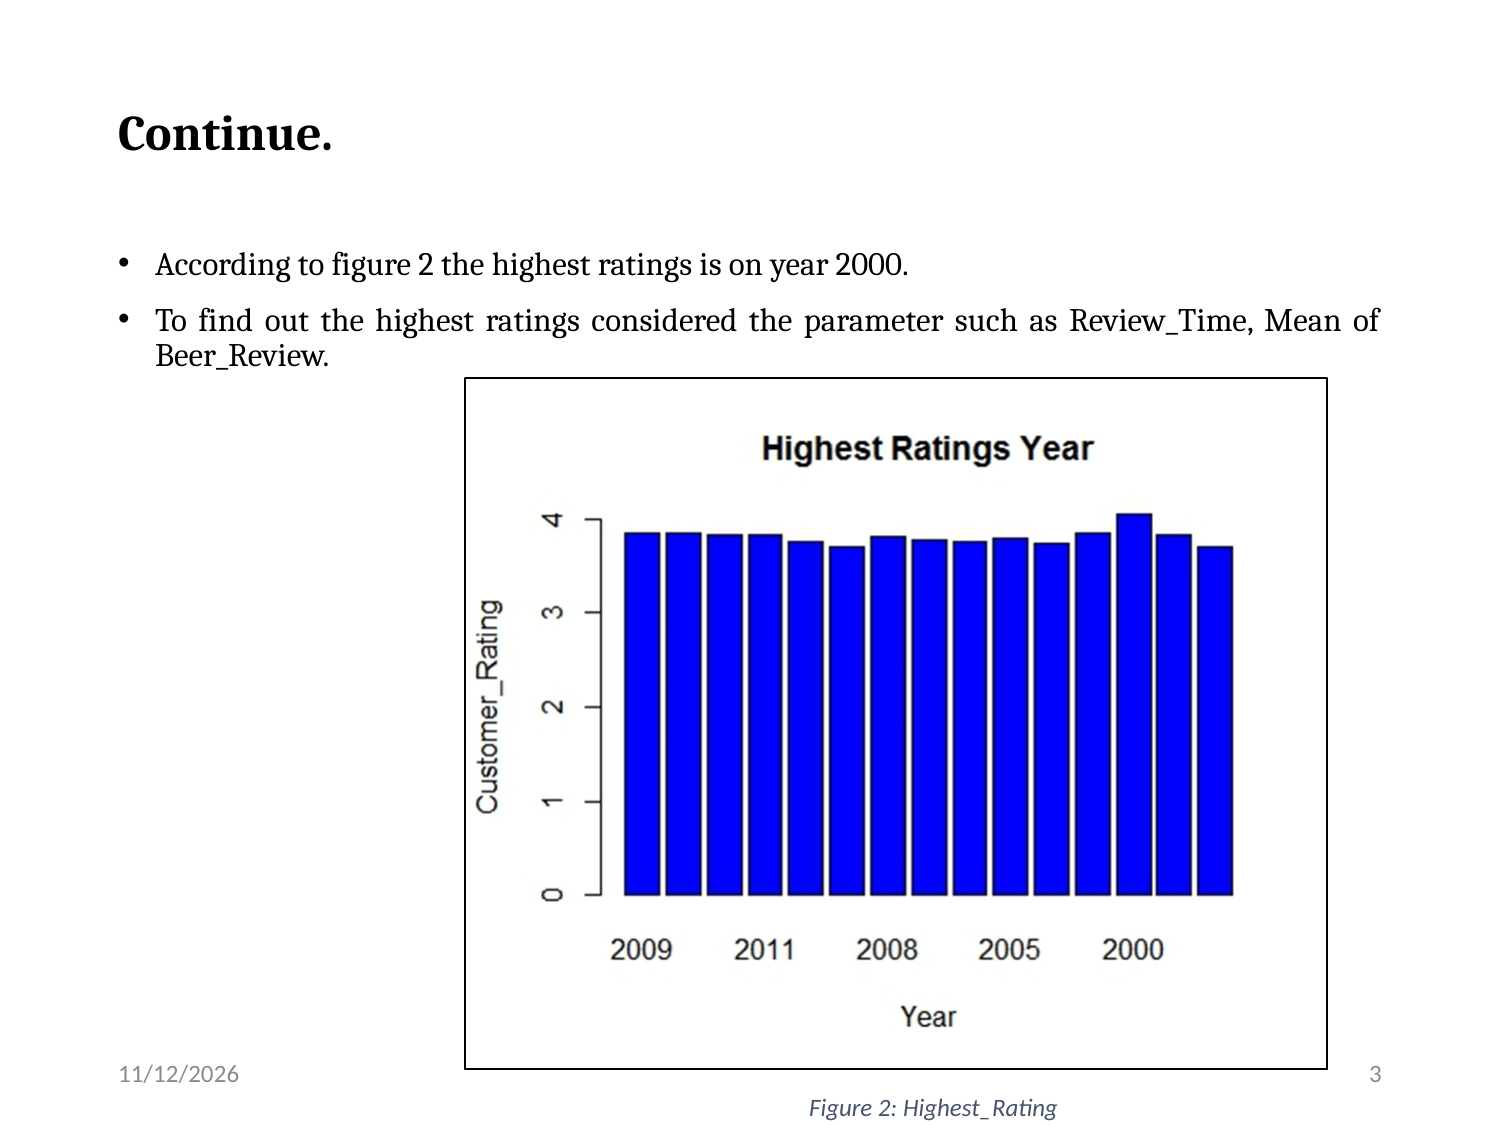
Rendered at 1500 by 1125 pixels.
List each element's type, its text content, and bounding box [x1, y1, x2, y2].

picture [464, 377, 1328, 1070]
slide_number 3 [1059, 1042, 1397, 1103]
text_box Figure 2: Highest_Rating [794, 1070, 1073, 1125]
list According to figure 2 the highest ratings is on year 2000. To find out the highest ratings considered the parameter such as Review_Time, Mean of Beer_Review. [103, 239, 1397, 382]
title Continue. [103, 59, 1397, 209]
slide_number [103, 1042, 441, 1103]
